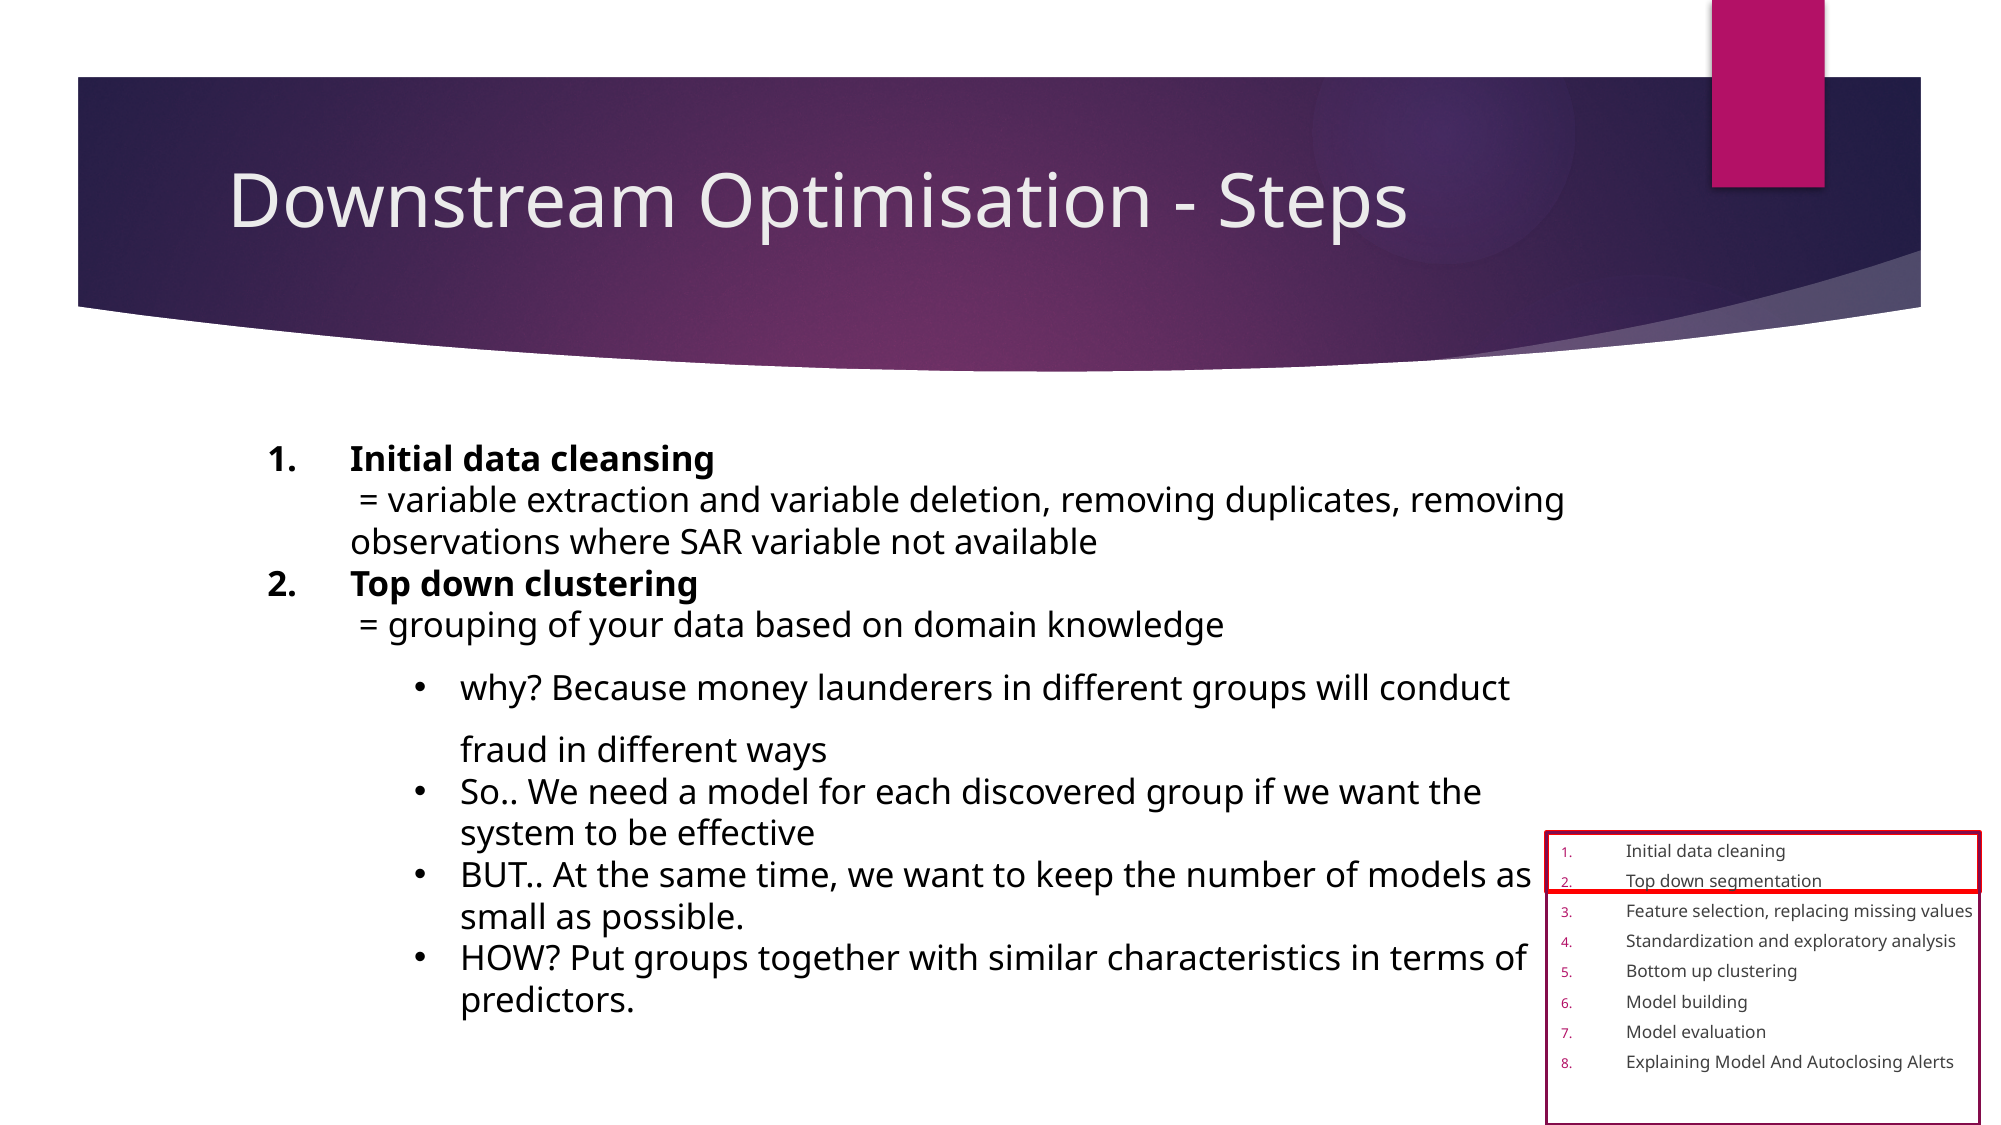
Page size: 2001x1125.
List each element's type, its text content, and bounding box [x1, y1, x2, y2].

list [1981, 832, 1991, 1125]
text_box [1545, 831, 1981, 1125]
text_box Initial data cleansing = variable extraction and variable deletion, removing duplicates, removing observations where SAR variable not available Top down clustering = grouping of your data based on domain knowledge why? Because money launderers in different groups will conduct fraud in different ways So.. We need a model for each discovered group if we want the system to be effective BUT.. At the same time, we want to keep the number of models as small as possible. HOW? Put groups together with similar characteristics in terms of predictors. [252, 428, 1611, 1032]
title Downstream Optimisation - Steps [212, 139, 1650, 256]
